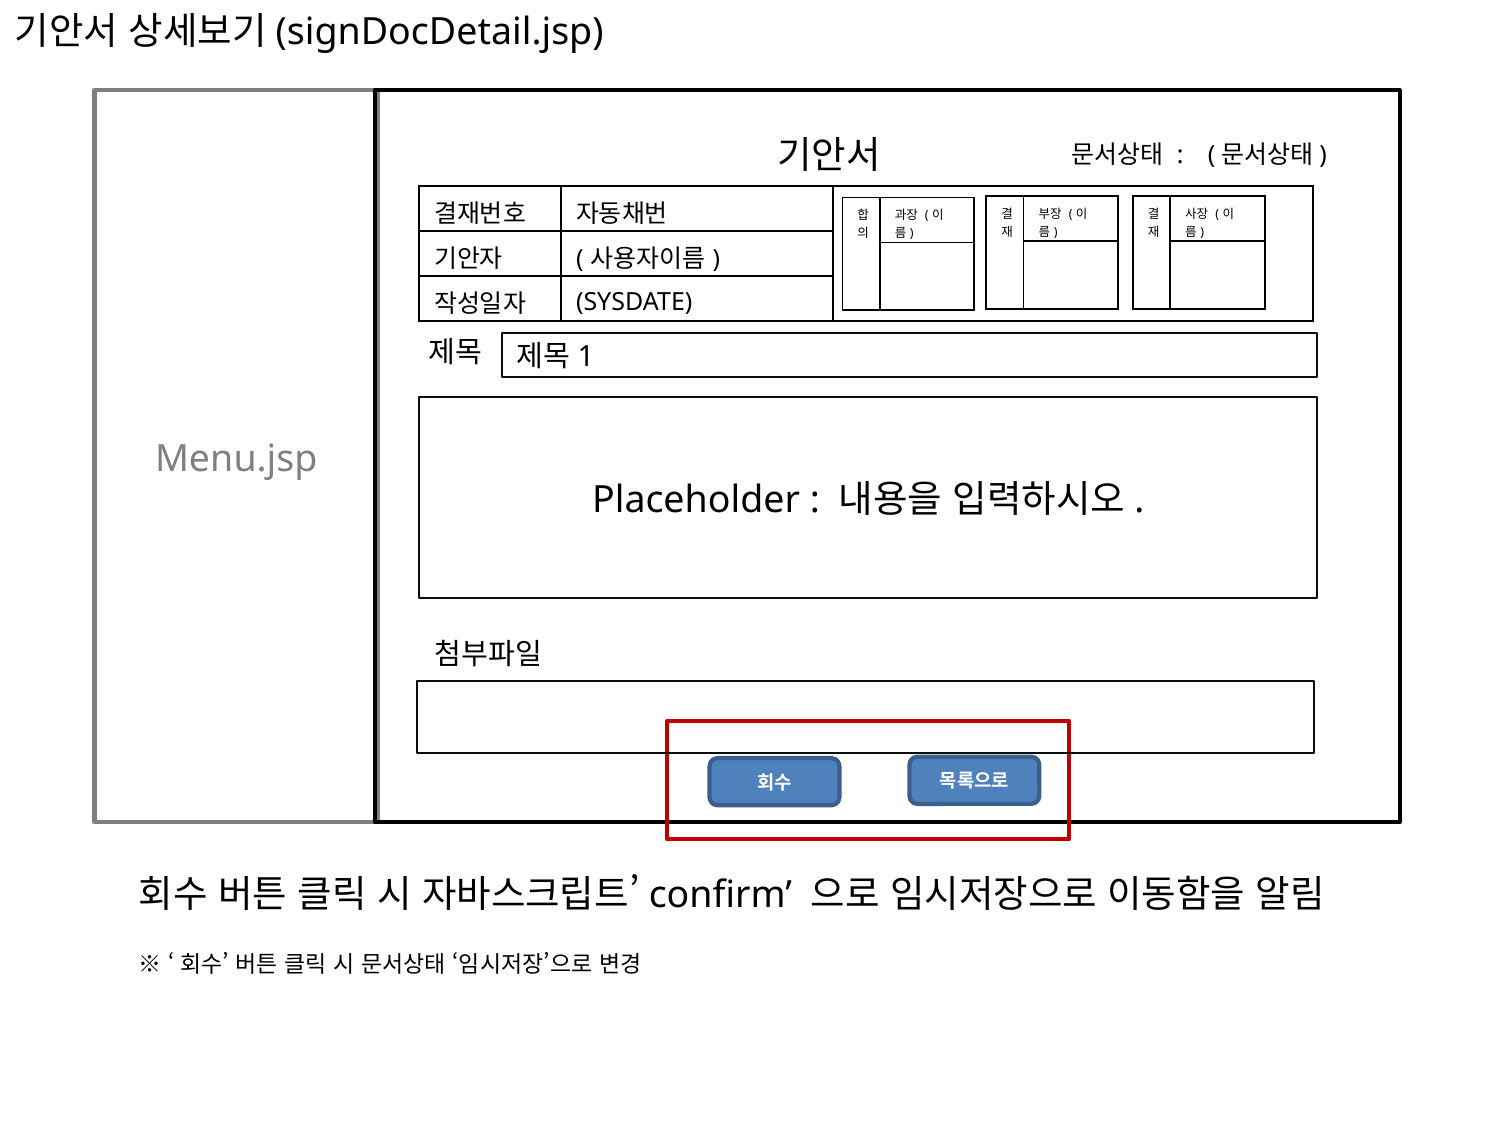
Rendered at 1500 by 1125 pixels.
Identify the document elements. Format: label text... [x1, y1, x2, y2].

text_box [373, 88, 1402, 824]
table_header 결재 [1134, 197, 1169, 308]
table_header 결재 [987, 197, 1023, 308]
table_cell (사용자이름) [562, 232, 832, 275]
text_box Menu.jsp [92, 88, 373, 824]
table_header 사장 (이름) [1171, 197, 1264, 240]
text_box [415, 679, 1316, 755]
text_box 첨부파일 [419, 628, 609, 678]
text_box 문서상태 : [1057, 131, 1193, 176]
text_box Placeholder : 내용을 입력하시오. [417, 395, 1319, 600]
table_header 합의 [843, 198, 879, 309]
text_box 회수 버튼 클릭 시 자바스크립트’confirm’ 으로 임시저장으로 이동함을 알림 ※ ‘회수’ 버튼 클릭 시 문서상태 ‘임시저장’으로 변경 [123, 862, 1435, 985]
text_box 회수 [707, 755, 842, 808]
table_header 과장 (이름) [881, 198, 973, 242]
table_header 결재번호 [420, 187, 560, 230]
text_box 기안서 상세보기(signDocDetail.jsp) [0, 0, 668, 60]
table_cell 기안자 [420, 232, 560, 275]
text_box [665, 755, 1071, 841]
text_box (문서상태) [1193, 131, 1342, 176]
table_header [834, 187, 1312, 320]
table_cell [1171, 242, 1264, 308]
table_cell 작성일자 [420, 277, 560, 320]
text_box 제목 [413, 326, 520, 376]
text_box 제목1 [500, 331, 1319, 379]
table_cell [1024, 242, 1117, 308]
table_cell (SYSDATE) [562, 277, 832, 320]
table_header 부장 (이름) [1024, 197, 1117, 240]
table_header 자동채번 [562, 187, 832, 230]
text_box 기안서 [762, 123, 928, 184]
table_cell [881, 243, 973, 309]
